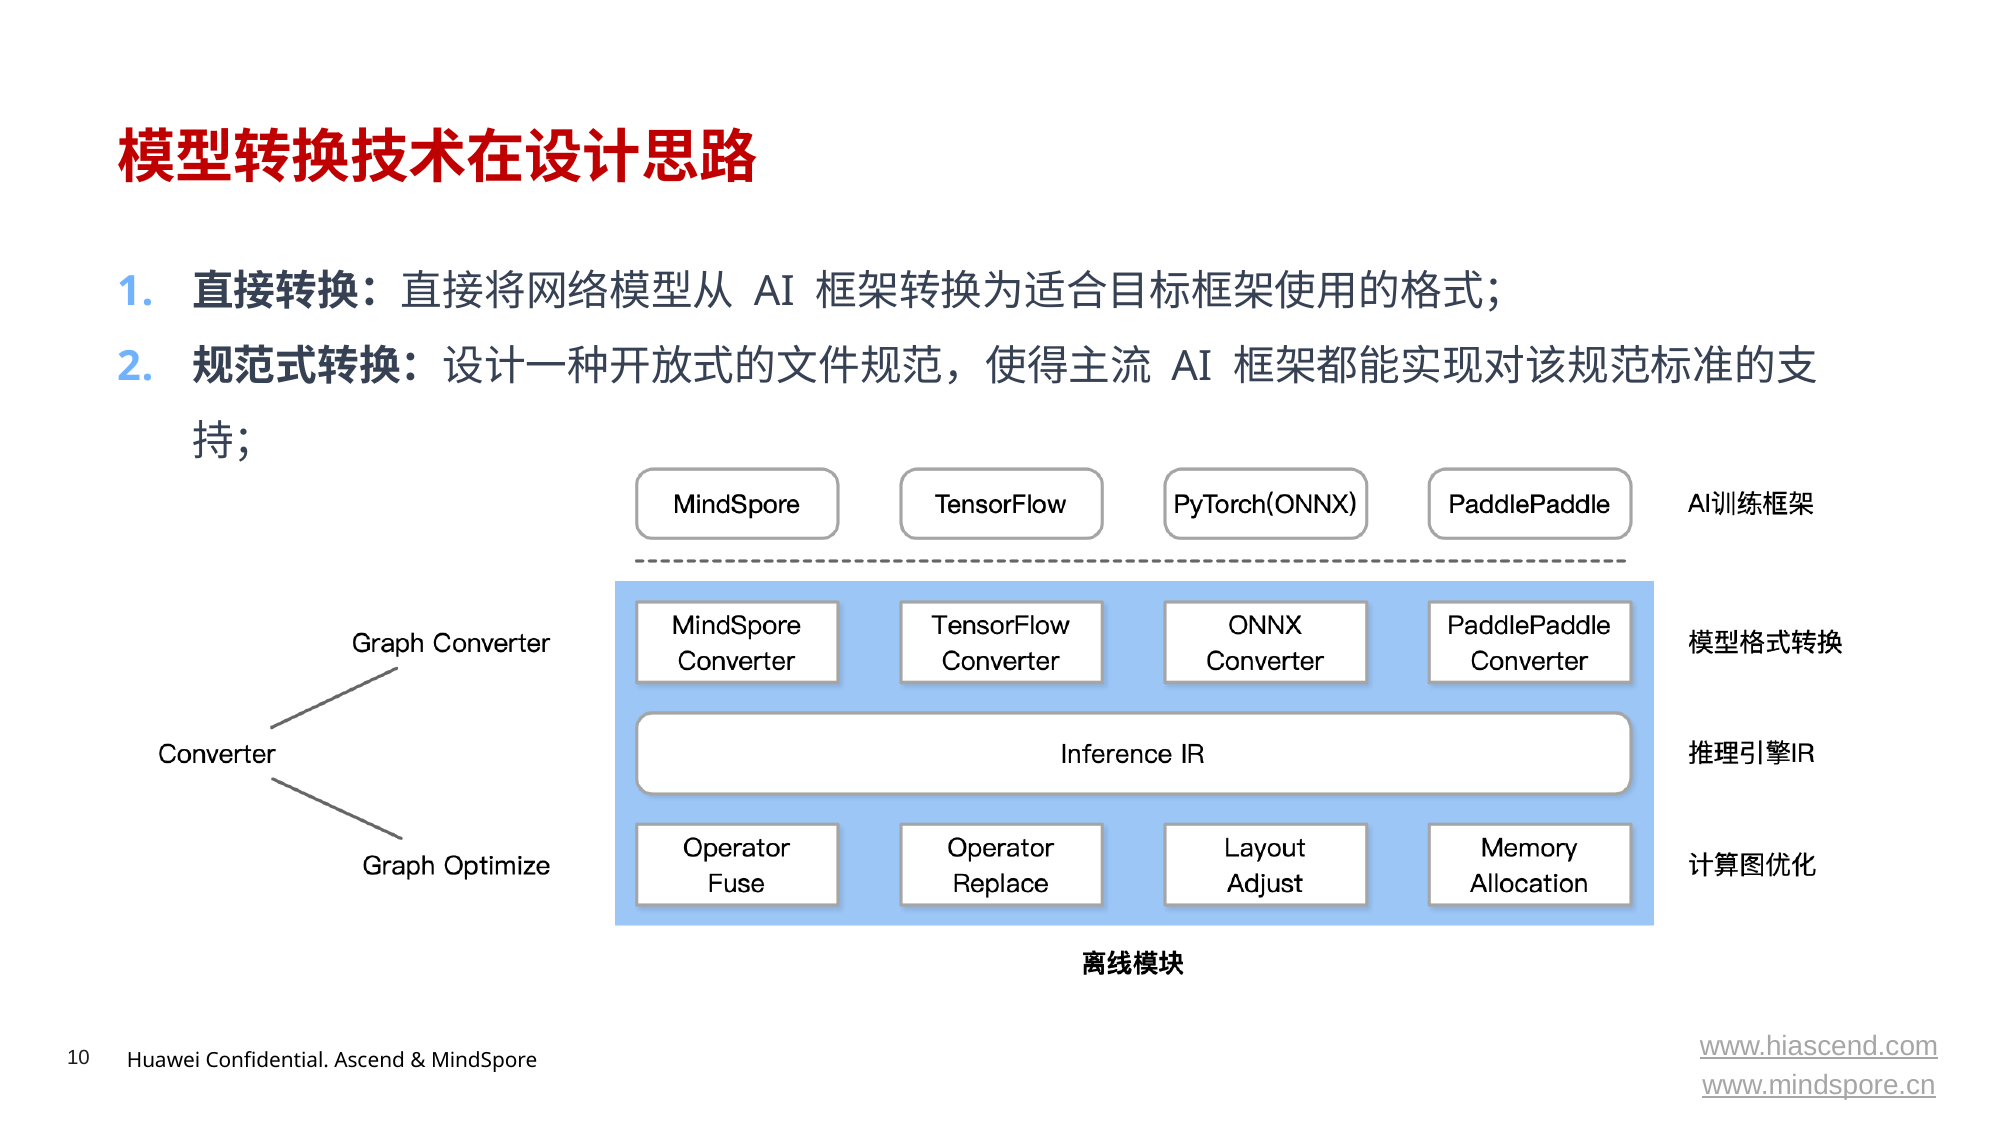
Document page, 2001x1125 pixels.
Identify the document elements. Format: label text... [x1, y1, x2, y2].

title 模型转换技术在设计思路 [102, 111, 1901, 209]
picture [150, 467, 1851, 988]
list 直接转换：直接将网络模型从 AI 框架转换为适合目标框架使用的格式； 规范式转换：设计一种开放式的文件规范，使得主流 AI 框架都能实现对该规范标准的支持； [102, 231, 1901, 988]
